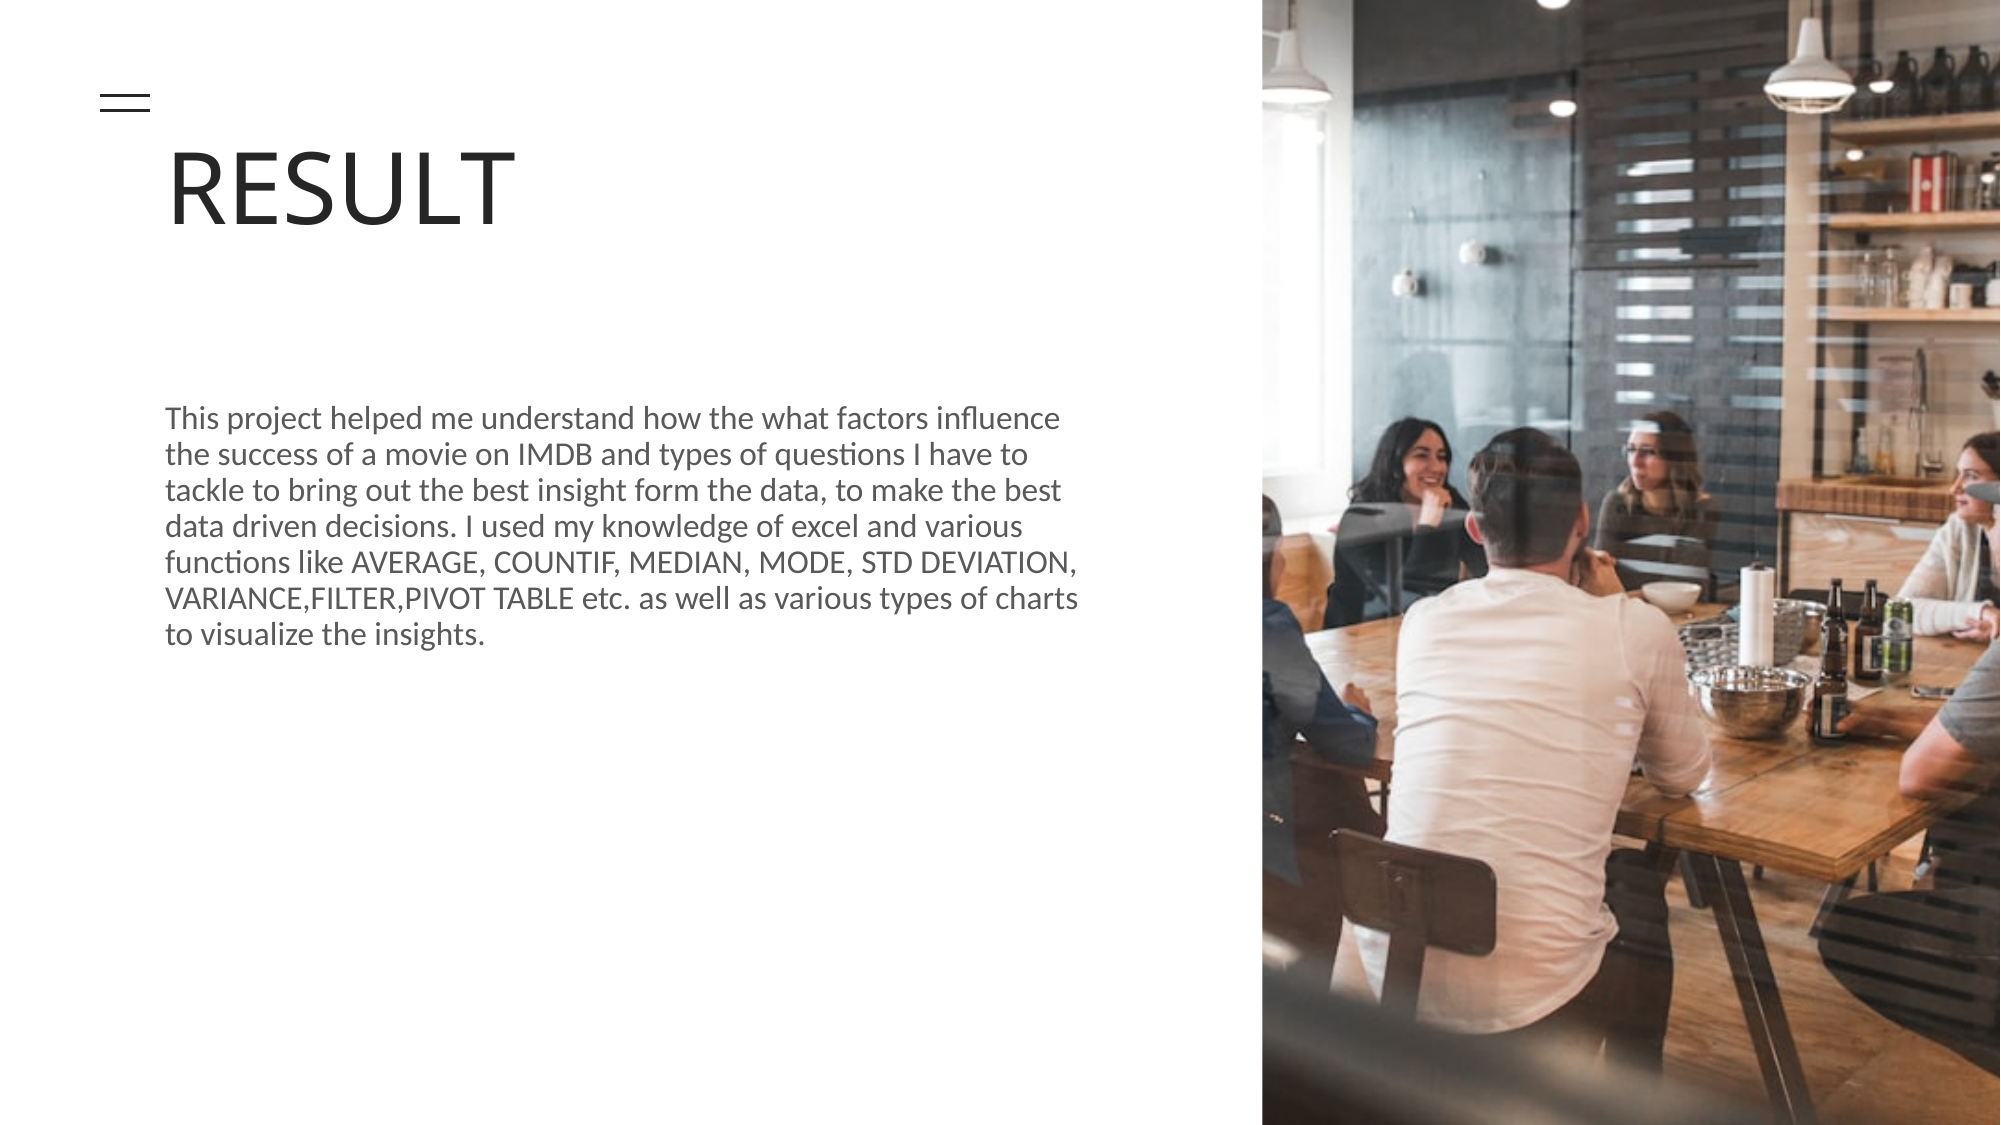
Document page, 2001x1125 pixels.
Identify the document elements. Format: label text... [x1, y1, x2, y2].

title RESULT [150, 130, 1246, 349]
picture [1262, 0, 2000, 1125]
list This project helped me understand how the what factors influence the success of a movie on IMDB and types of questions I have to tackle to bring out the best insight form the data, to make the best data driven decisions. I used my knowledge of excel and various functions like AVERAGE, COUNTIF, MEDIAN, MODE, STD DEVIATION, VARIANCE,FILTER,PIVOT TABLE etc. as well as various types of charts to visualize the insights. [150, 393, 1129, 732]
